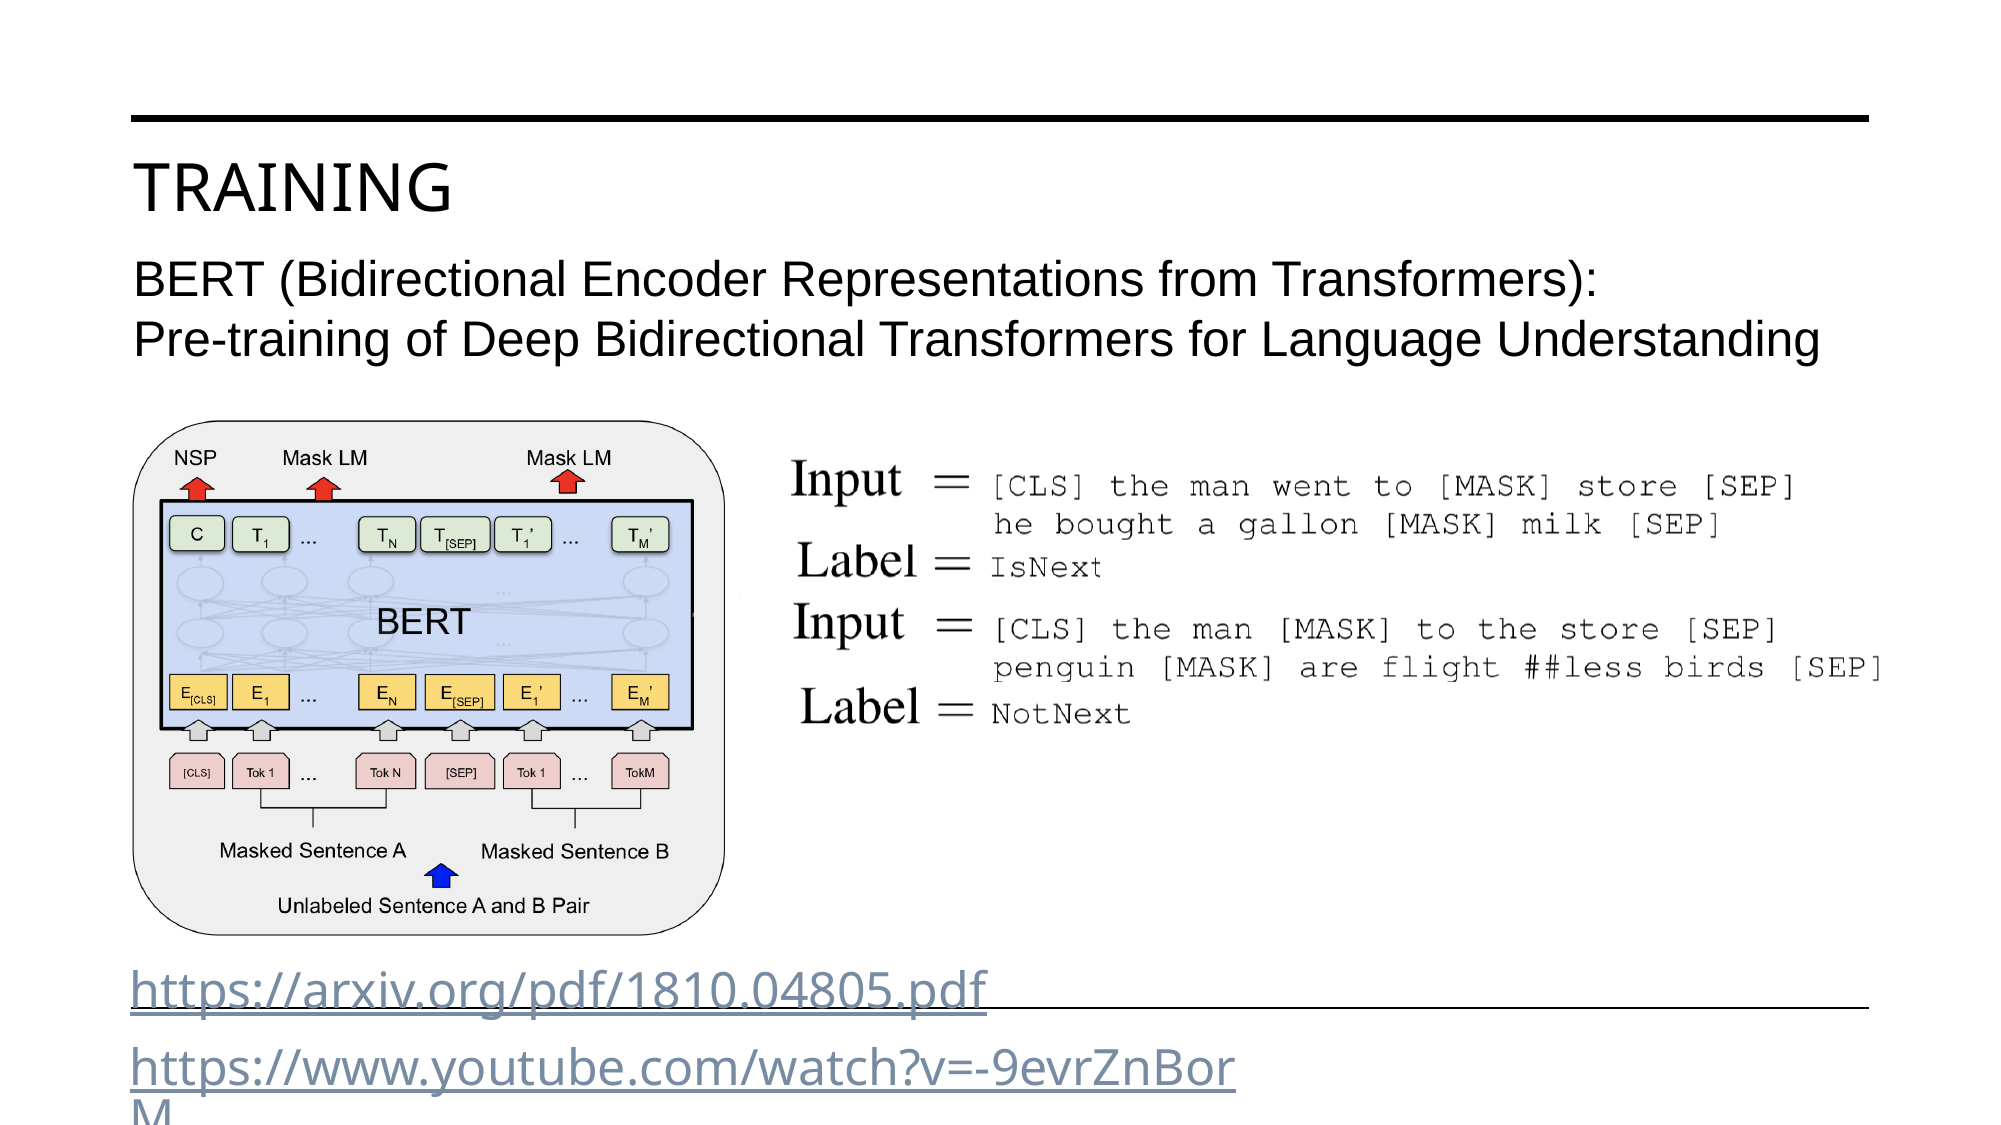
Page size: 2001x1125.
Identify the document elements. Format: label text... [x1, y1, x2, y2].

text_box training [118, 31, 791, 233]
text_box https://www.youtube.com/watch?v=-9evrZnBorM [114, 1033, 1289, 1110]
picture [777, 435, 1894, 745]
text_box https://arxiv.org/pdf/1810.04805.pdf [114, 950, 1289, 1033]
picture [116, 402, 742, 951]
text_box BERT (Bidirectional Encoder Representations from Transformers): Pre-training of Deep Bidirectional Transformers for Language Understanding [118, 238, 1916, 374]
